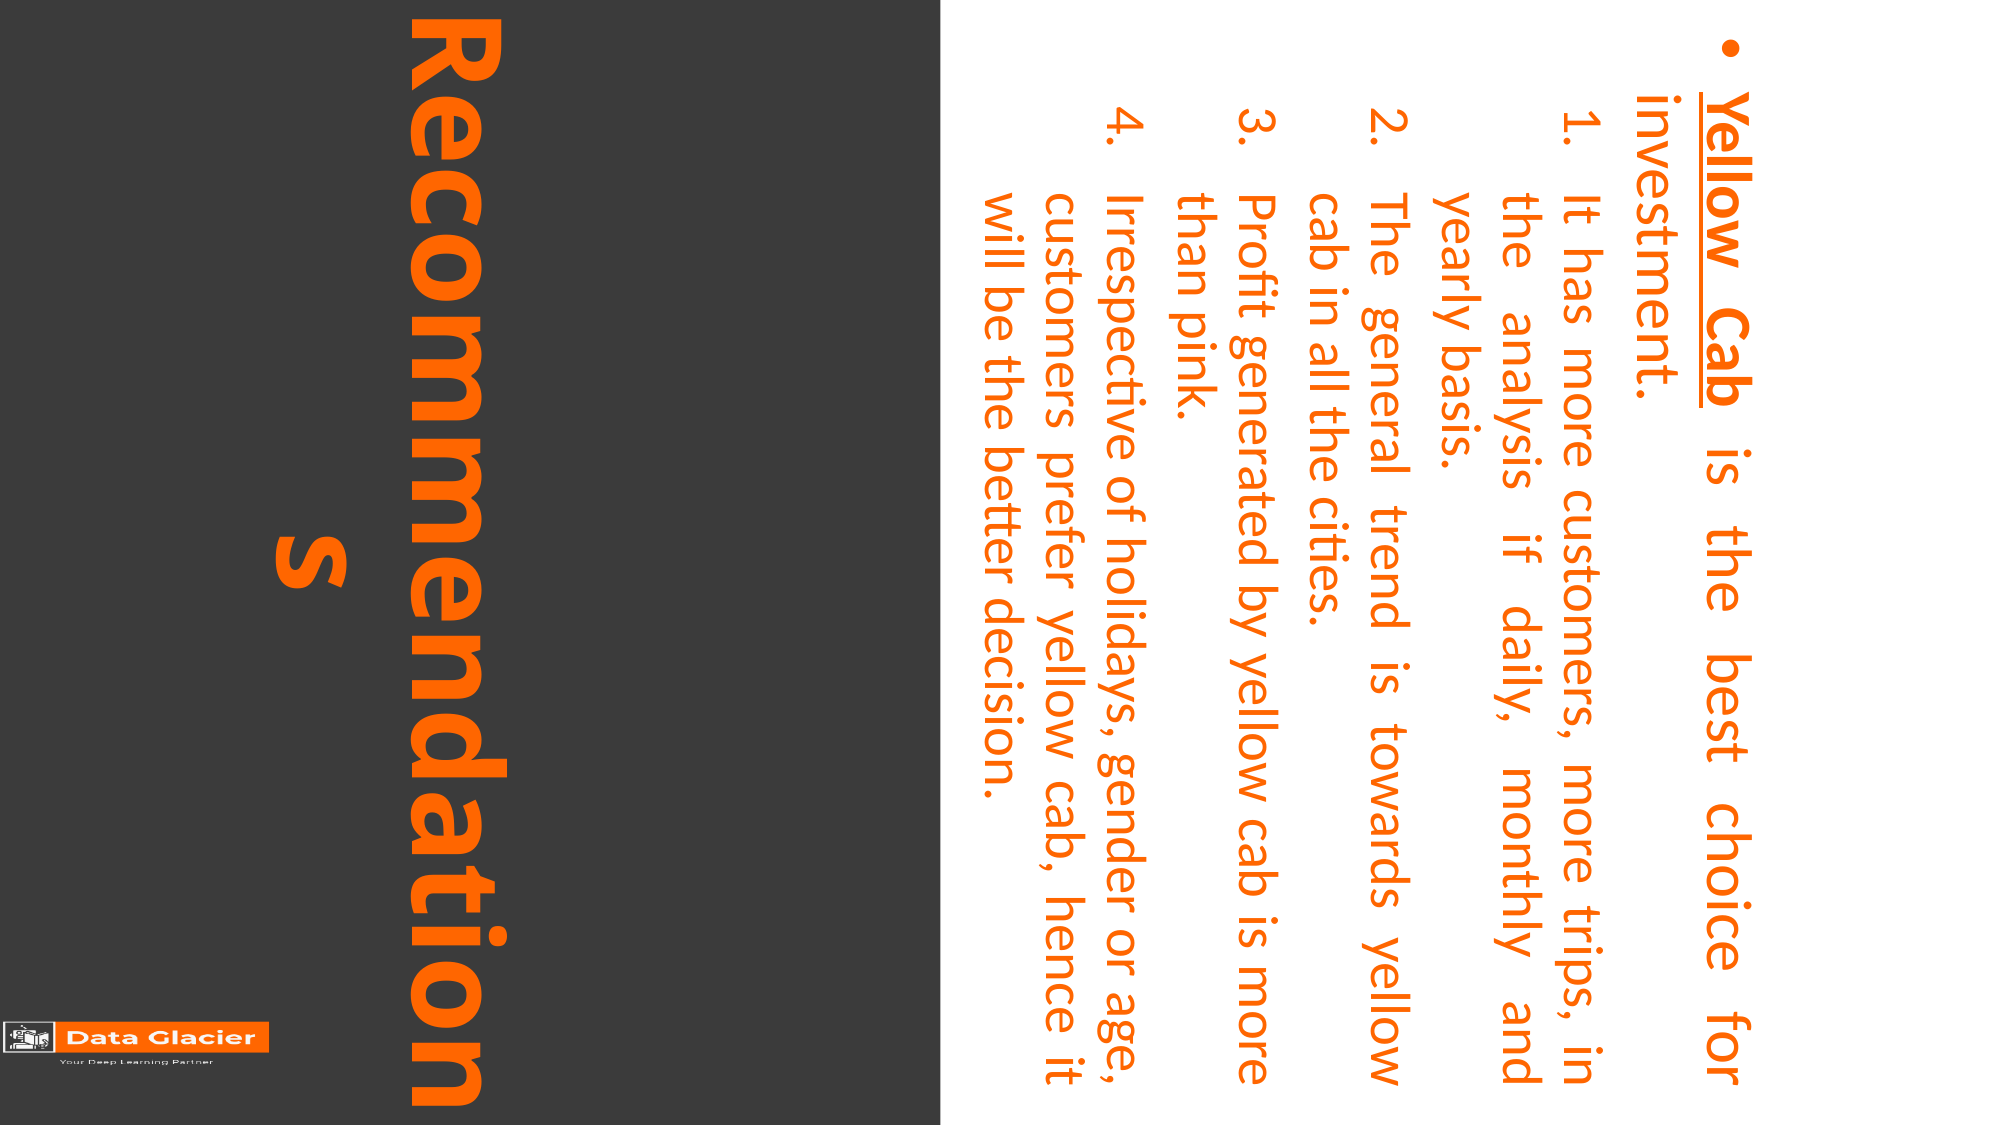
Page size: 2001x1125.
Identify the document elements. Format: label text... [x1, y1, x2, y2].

title Recommendations [0, 0, 941, 1125]
subtitle Yellow Cab is the best choice for investment. It has more customers, more trips, in the analysis if daily, monthly and yearly basis. The general trend is towards yellow cab in all the cities. Profit generated by yellow cab is more than pink. Irrespective of holidays, gender or age, customers prefer yellow cab, hence it will be the better decision. [957, 30, 1857, 1095]
picture [0, 961, 272, 1125]
